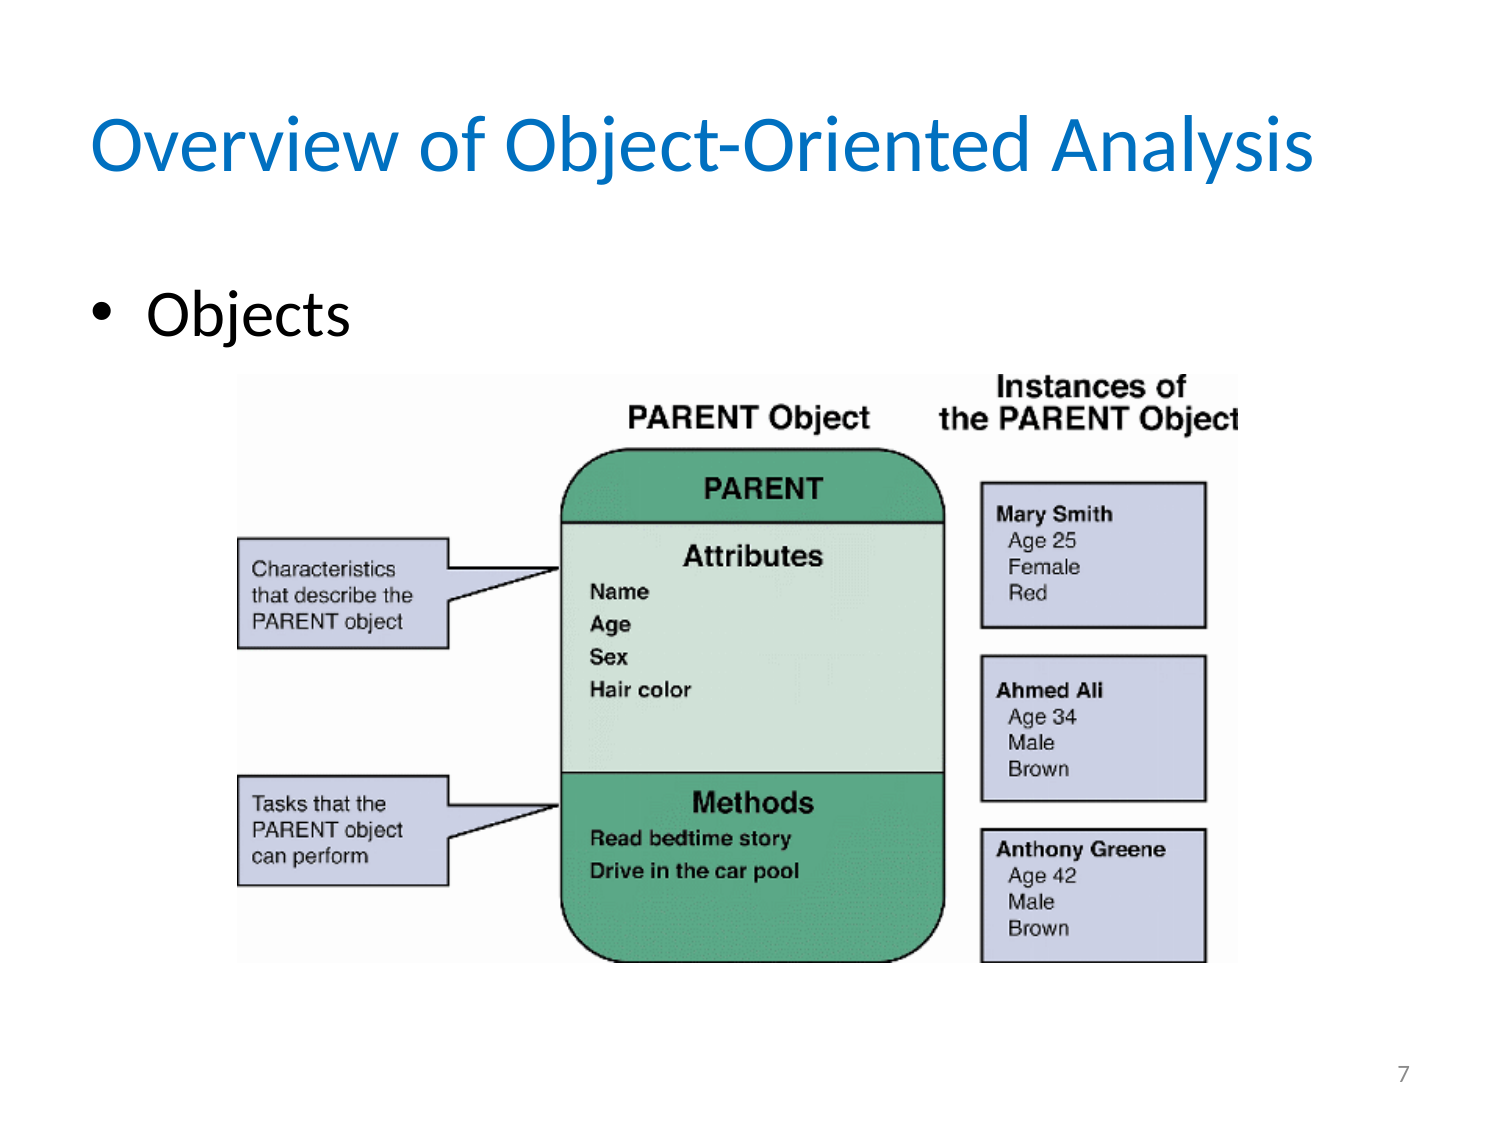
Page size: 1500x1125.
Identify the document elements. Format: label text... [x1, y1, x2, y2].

list Objects [74, 262, 1426, 1006]
title Overview of Object-Oriented Analysis [74, 44, 1426, 233]
picture [237, 374, 1238, 963]
slide_number 7 [1074, 1042, 1425, 1103]
